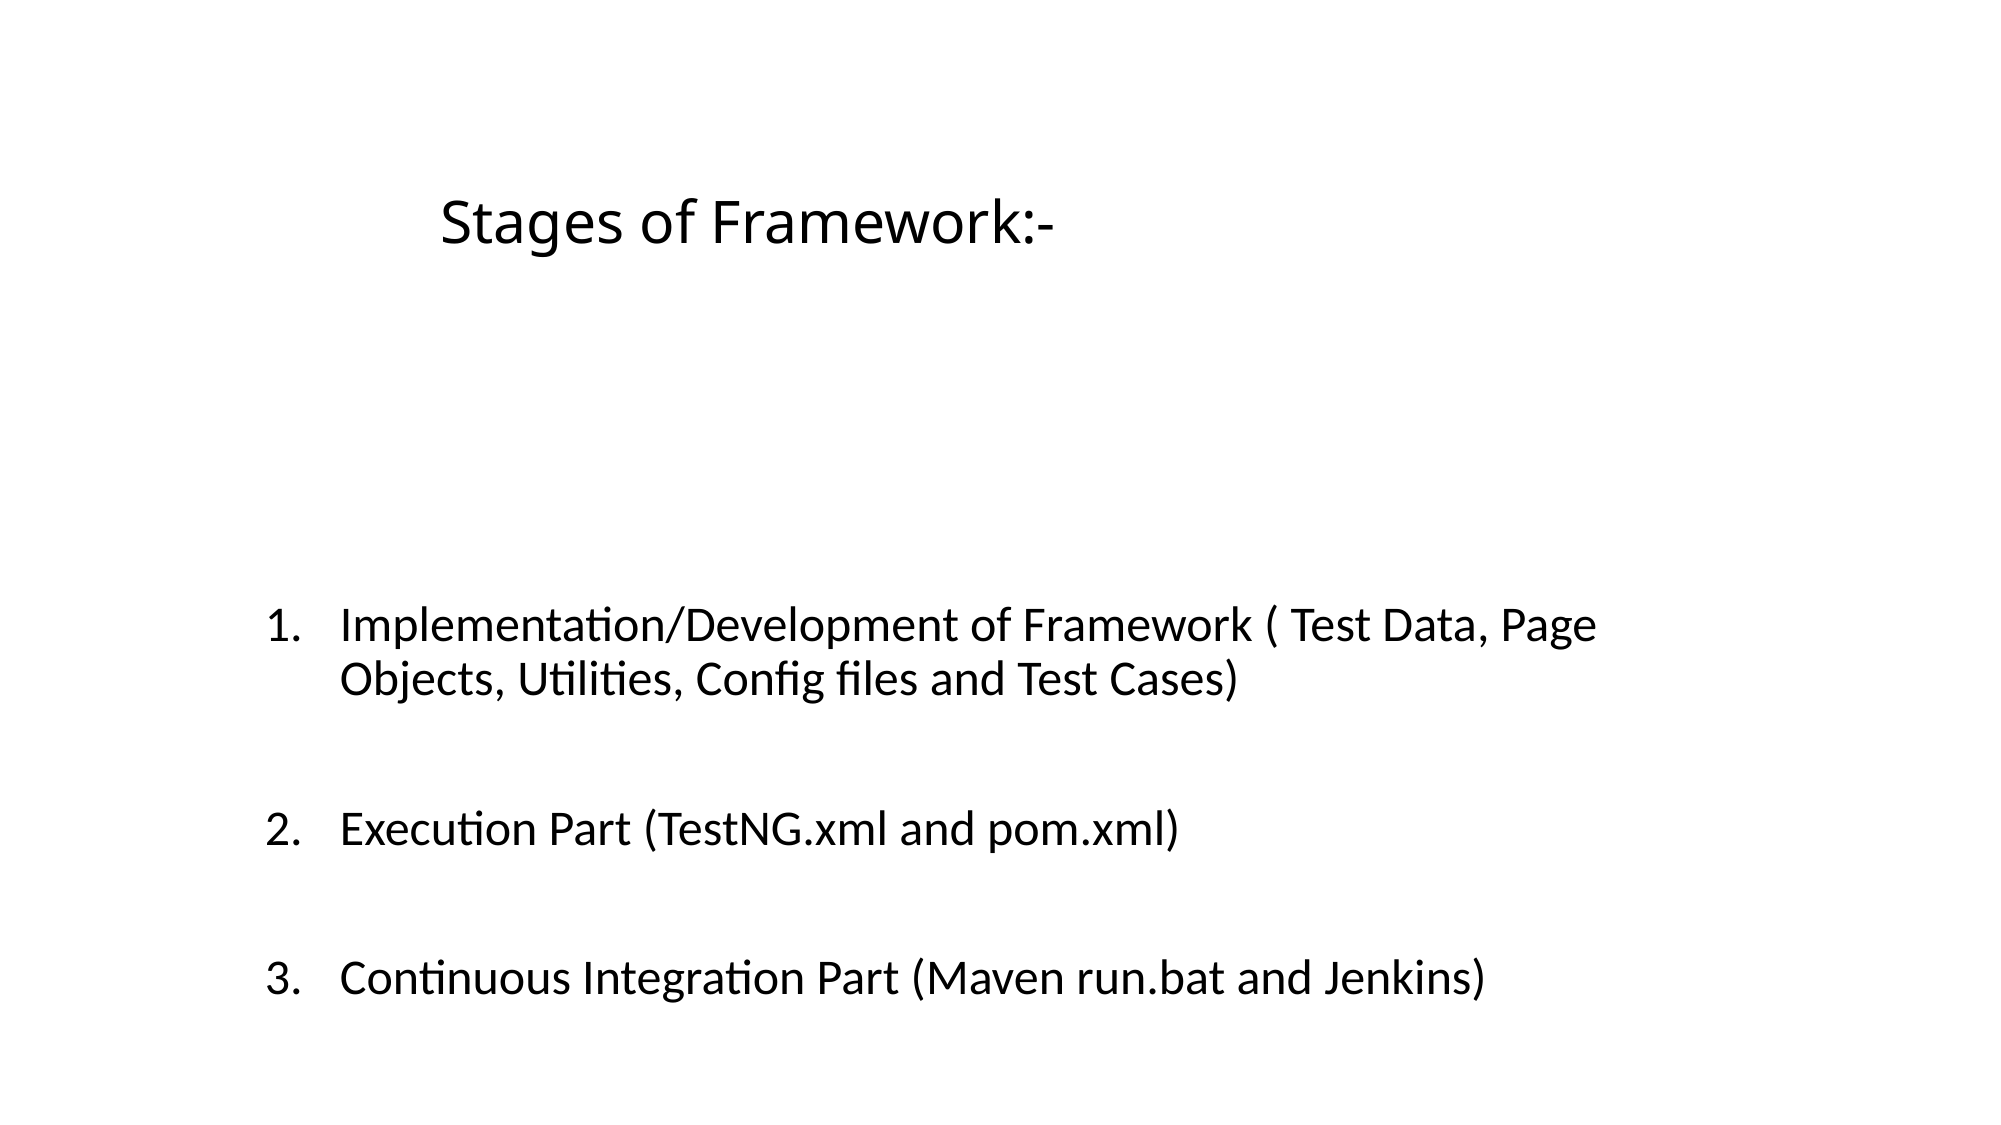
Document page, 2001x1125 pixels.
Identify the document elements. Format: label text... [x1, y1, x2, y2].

title Stages of Framework:- [42, 184, 1455, 334]
subtitle Implementation/Development of Framework ( Test Data, Page Objects, Utilities, Config files and Test Cases) Execution Part (TestNG.xml and pom.xml) Continuous Integration Part (Maven run.bat and Jenkins) [249, 590, 1750, 1064]
